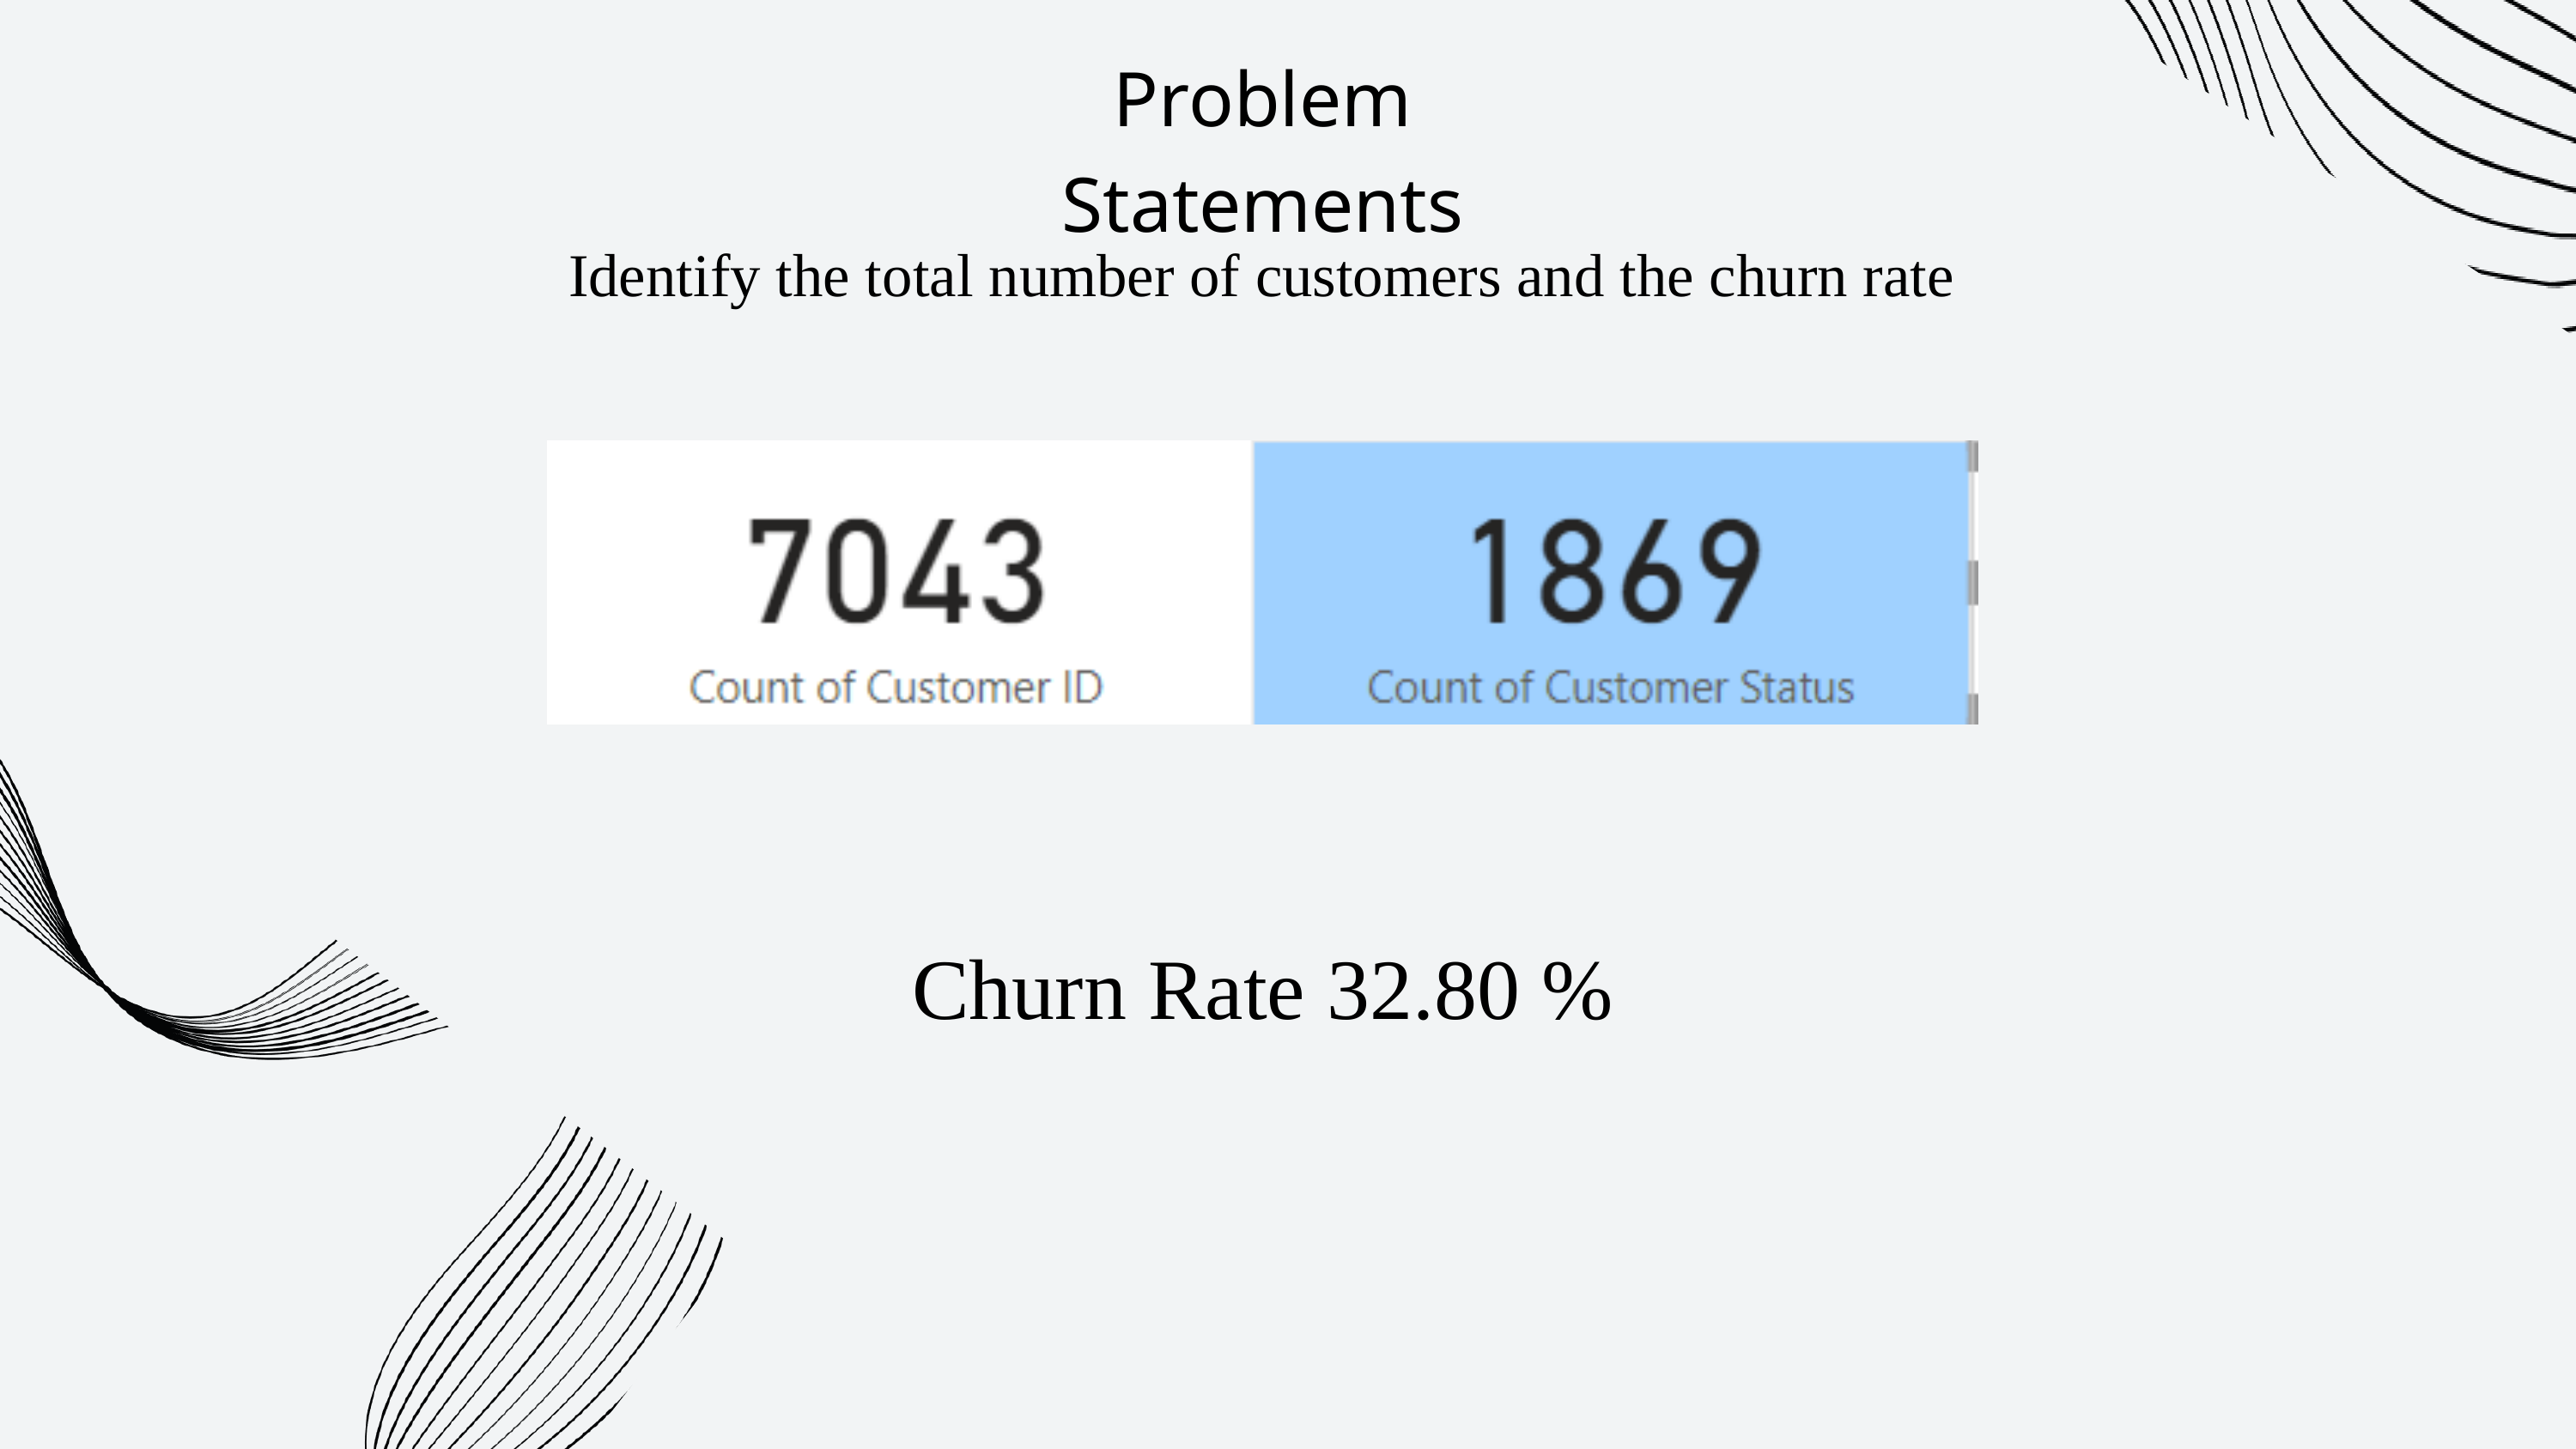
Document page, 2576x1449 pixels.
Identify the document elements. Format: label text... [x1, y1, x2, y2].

text_box [2068, 0, 2576, 338]
text_box Problem Statements [938, 36, 1588, 223]
text_box [547, 440, 1979, 724]
text_box Identify the total number of customers and the churn rate [562, 223, 1964, 309]
text_box Churn Rate 32.80 % [890, 916, 1635, 1036]
text_box [0, 680, 738, 1449]
